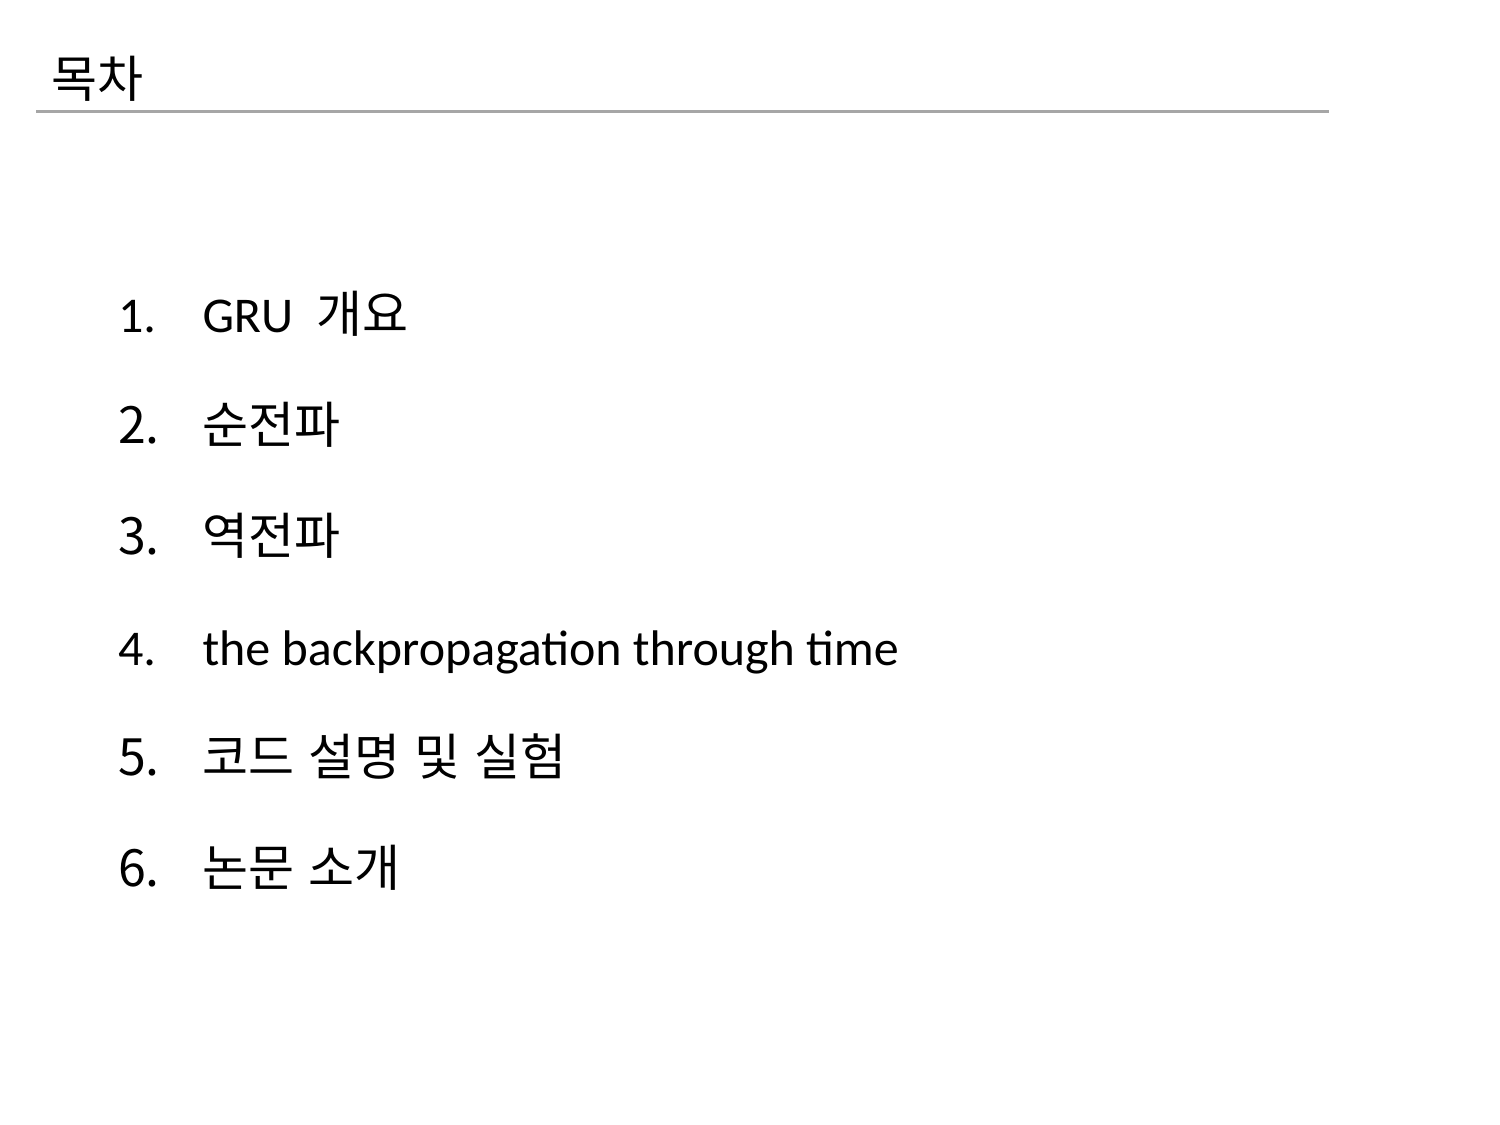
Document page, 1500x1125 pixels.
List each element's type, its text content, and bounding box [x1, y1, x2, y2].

title 목차 [36, 51, 1397, 112]
list GRU 개요 순전파 역전파 the backpropagation through time 코드 설명 및 실험 논문 소개 [103, 244, 1397, 959]
